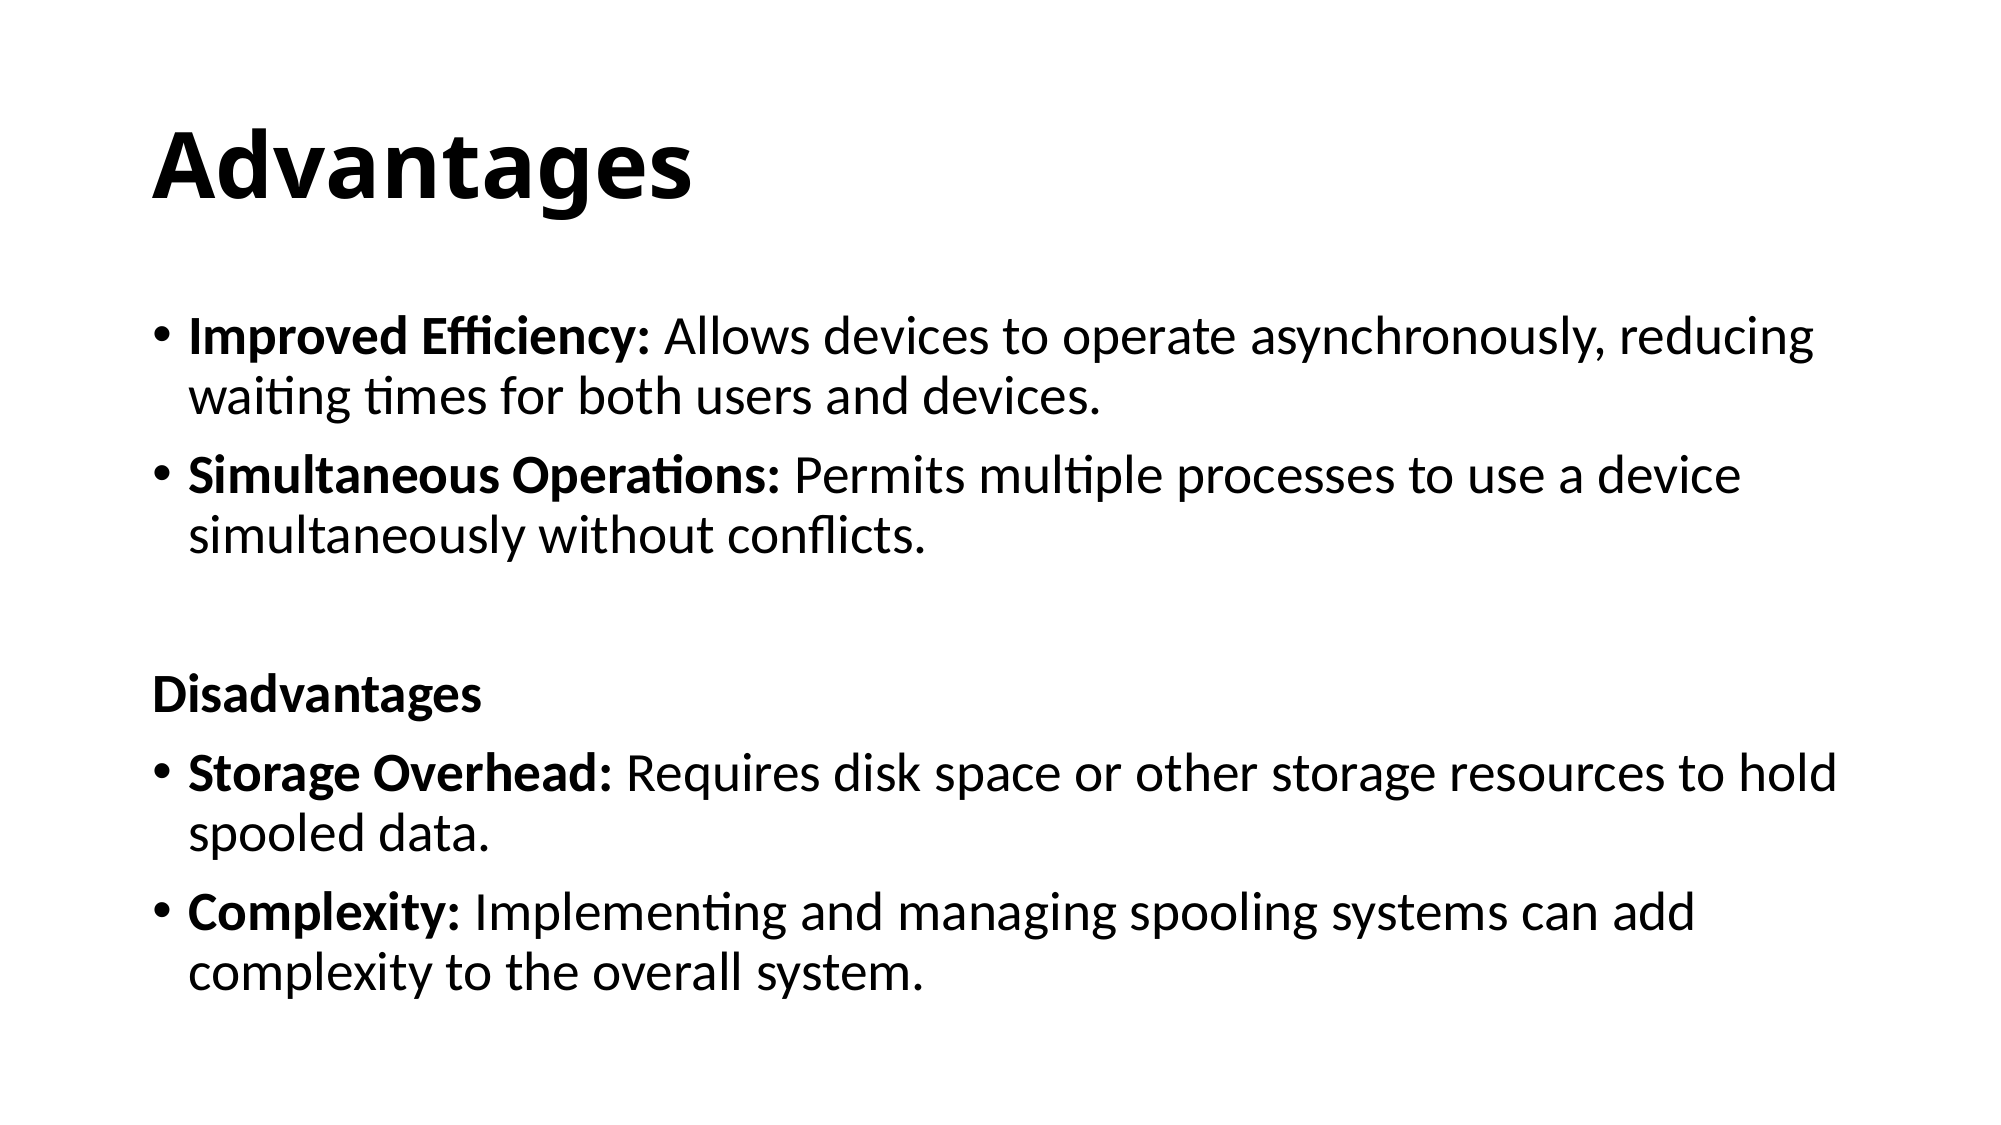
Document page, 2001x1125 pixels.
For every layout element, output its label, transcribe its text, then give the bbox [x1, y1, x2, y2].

list Improved Efficiency: Allows devices to operate asynchronously, reducing waiting times for both users and devices. Simultaneous Operations: Permits multiple processes to use a device simultaneously without conflicts. Disadvantages Storage Overhead: Requires disk space or other storage resources to hold spooled data. Complexity: Implementing and managing spooling systems can add complexity to the overall system. [137, 299, 1863, 1014]
title Advantages [137, 59, 1863, 278]
